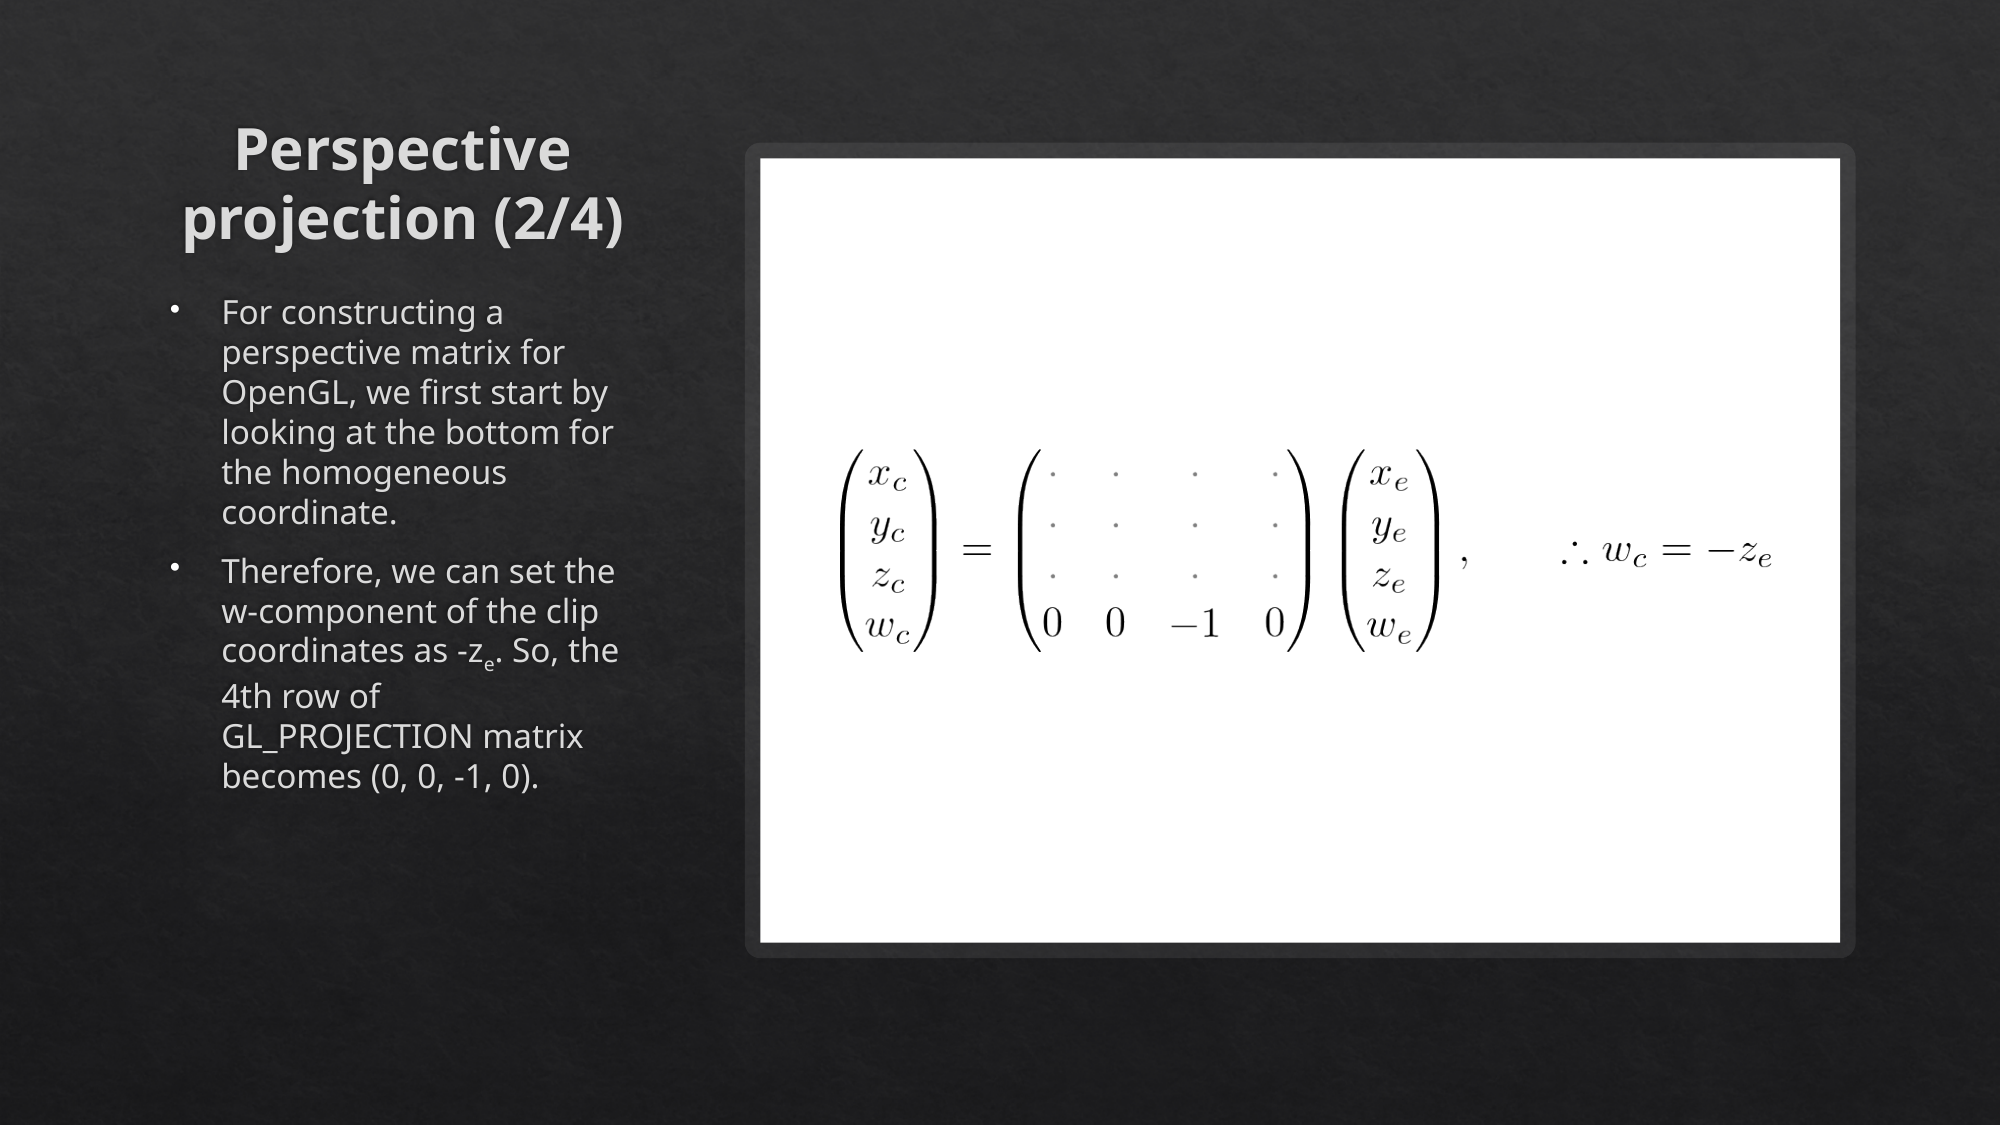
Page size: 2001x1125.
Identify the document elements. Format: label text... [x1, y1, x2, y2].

text_box [0, 0, 2000, 1125]
title Perspective projection (2/4) [149, 99, 655, 260]
picture [839, 449, 1772, 652]
list For constructing a perspective matrix for OpenGL, we first start by looking at the bottom for the homogeneous coordinate. Therefore, we can set the w-component of the clip coordinates as -ze. So, the 4th row of GL_PROJECTION matrix becomes (0, 0, -1, 0). [149, 284, 655, 950]
text_box [759, 157, 1841, 944]
